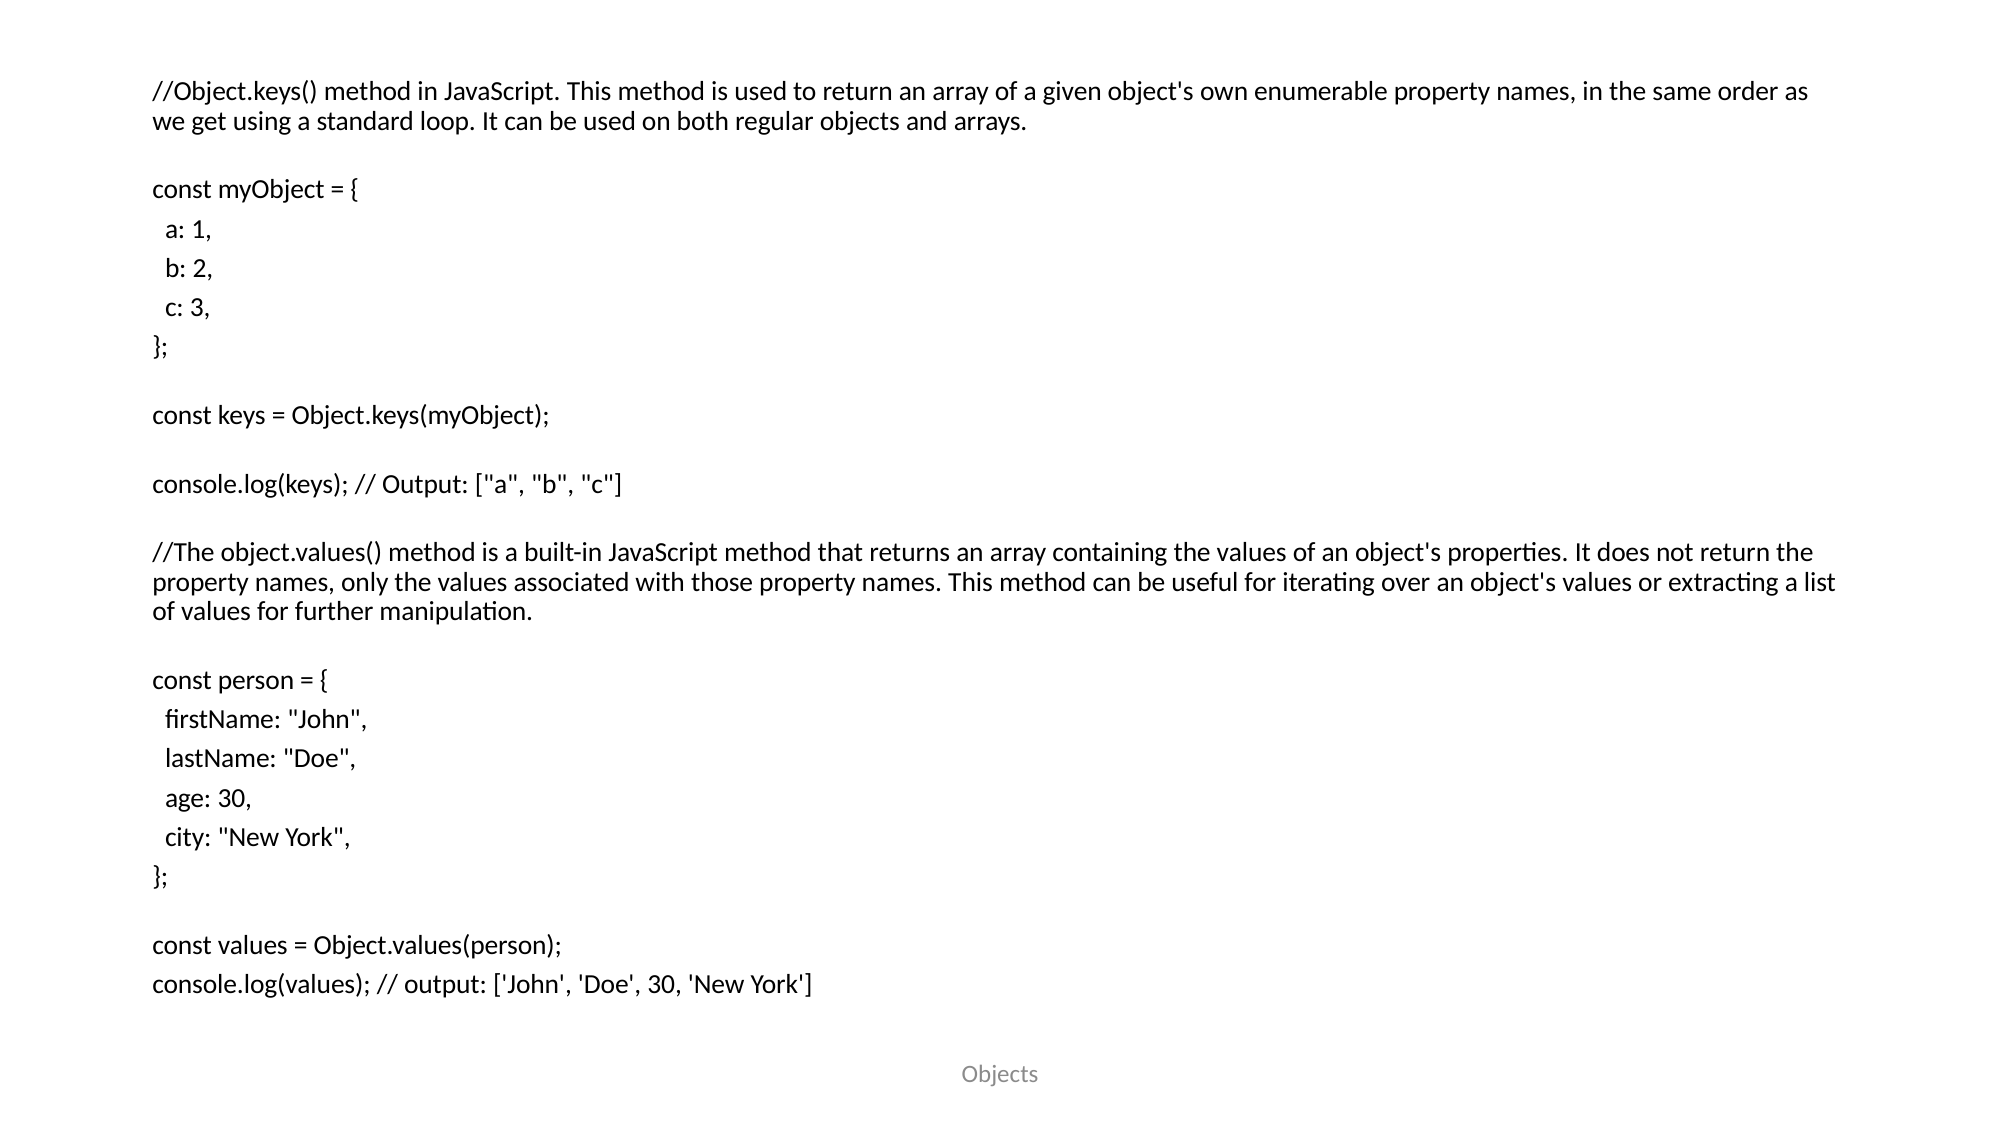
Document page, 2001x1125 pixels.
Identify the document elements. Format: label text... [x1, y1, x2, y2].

footer Objects [662, 1042, 1338, 1103]
list //Object.keys() method in JavaScript. This method is used to return an array of a given object's own enumerable property names, in the same order as we get using a standard loop. It can be used on both regular objects and arrays. const myObject = { a: 1, b: 2, c: 3, }; const keys = Object.keys(myObject); console.log(keys); // Output: ["a", "b", "c"] //The object.values() method is a built-in JavaScript method that returns an array containing the values of an object's properties. It does not return the property names, only the values associated with those property names. This method can be useful for iterating over an object's values or extracting a list of values for further manipulation. const person = { firstName: "John", lastName: "Doe", age: 30, city: "New York", }; const values = Object.values(person); console.log(values); // output: ['John', 'Doe', 30, 'New York'] [137, 69, 1863, 1014]
